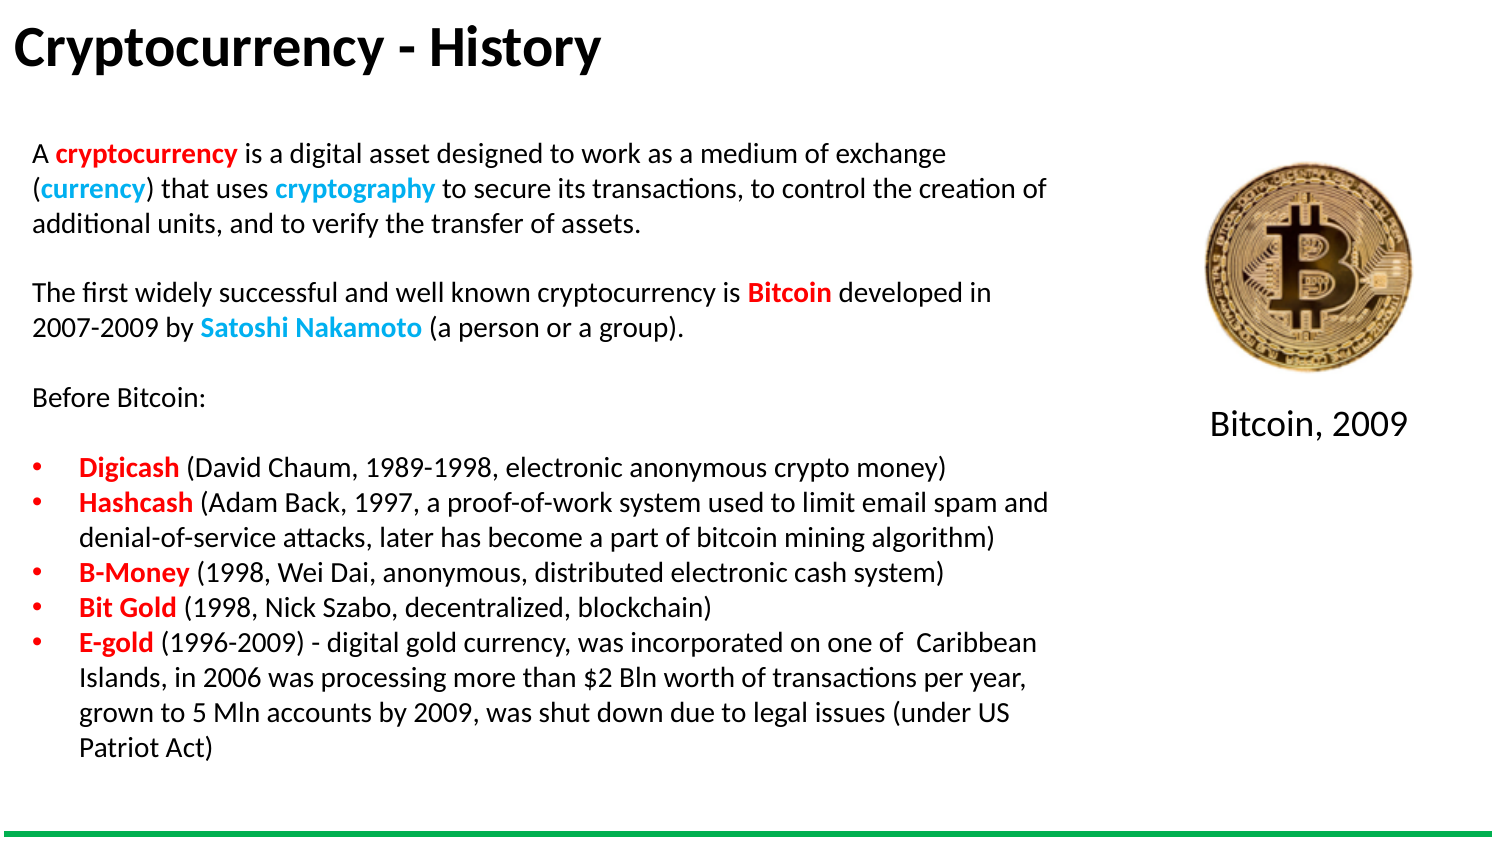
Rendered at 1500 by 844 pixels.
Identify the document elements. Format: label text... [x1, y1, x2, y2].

text_box A cryptocurrency is a digital asset designed to work as a medium of exchange (currency) that uses cryptography to secure its transactions, to control the creation of additional units, and to verify the transfer of assets. The first widely successful and well known cryptocurrency is Bitcoin developed in 2007-2009 by Satoshi Nakamoto (a person or a group). Before Bitcoin: Digicash (David Chaum, 1989-1998, electronic anonymous crypto money) Hashcash (Adam Back, 1997, a proof-of-work system used to limit email spam and denial-of-service attacks, later has become a part of bitcoin mining algorithm) B-Money (1998, Wei Dai, anonymous, distributed electronic cash system) Bit Gold (1998, Nick Szabo, decentralized, blockchain) E-gold (1996-2009) - digital gold currency, was incorporated on one of Caribbean Islands, in 2006 was processing more than $2 Bln worth of transactions per year, grown to 5 Mln accounts by 2009, was shut down due to legal issues (under US Patriot Act) [17, 126, 1079, 771]
text_box Bitcoin, 2009 [1174, 391, 1444, 452]
picture [1203, 160, 1415, 375]
text_box Cryptocurrency - History [0, 1, 717, 86]
